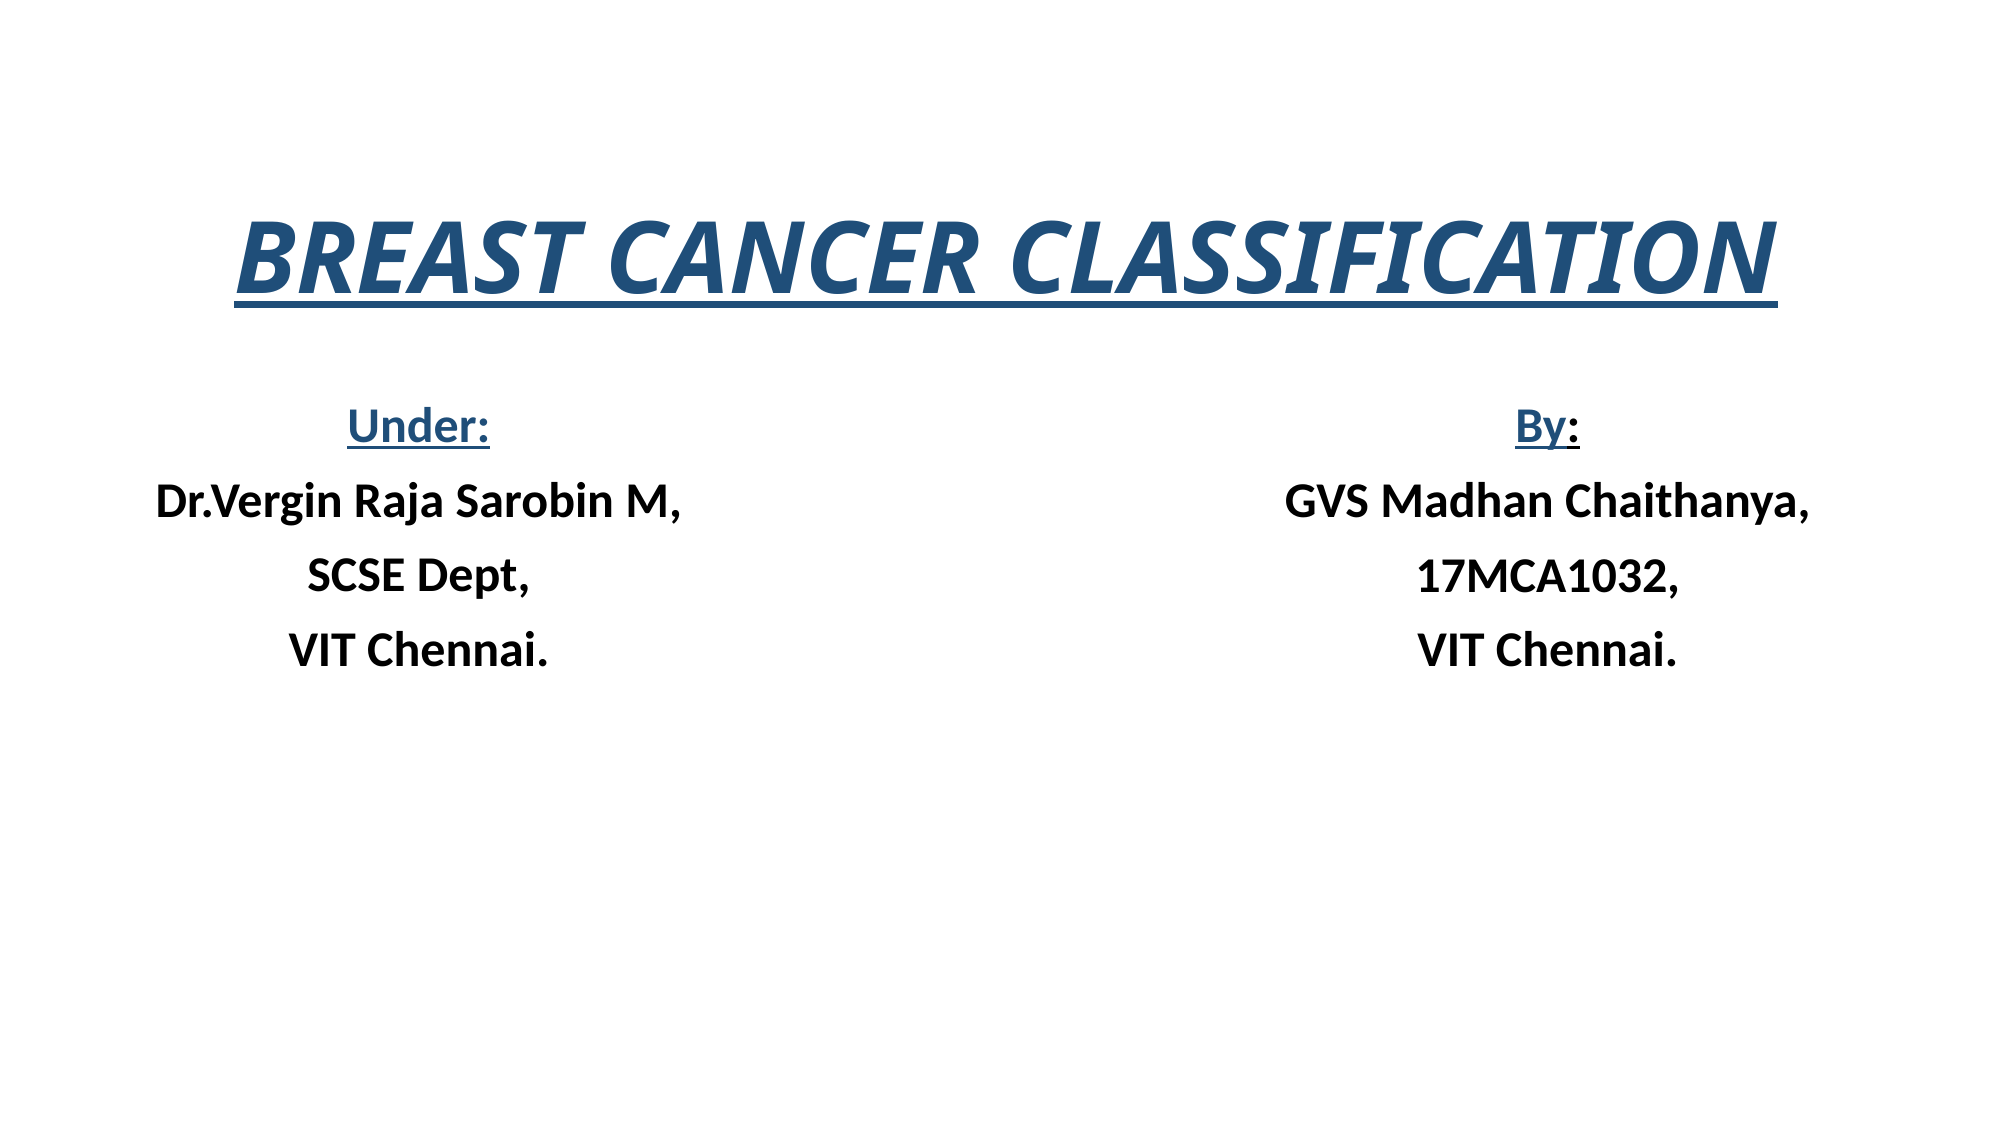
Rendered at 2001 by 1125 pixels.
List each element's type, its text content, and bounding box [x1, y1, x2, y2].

subtitle By: GVS Madhan Chaithanya, 17MCA1032, VIT Chennai. [1165, 391, 1931, 734]
text_box Under: Dr.Vergin Raja Sarobin M, SCSE Dept, VIT Chennai. [69, 391, 769, 783]
title BREAST CANCER CLASSIFICATION [113, 93, 1900, 323]
